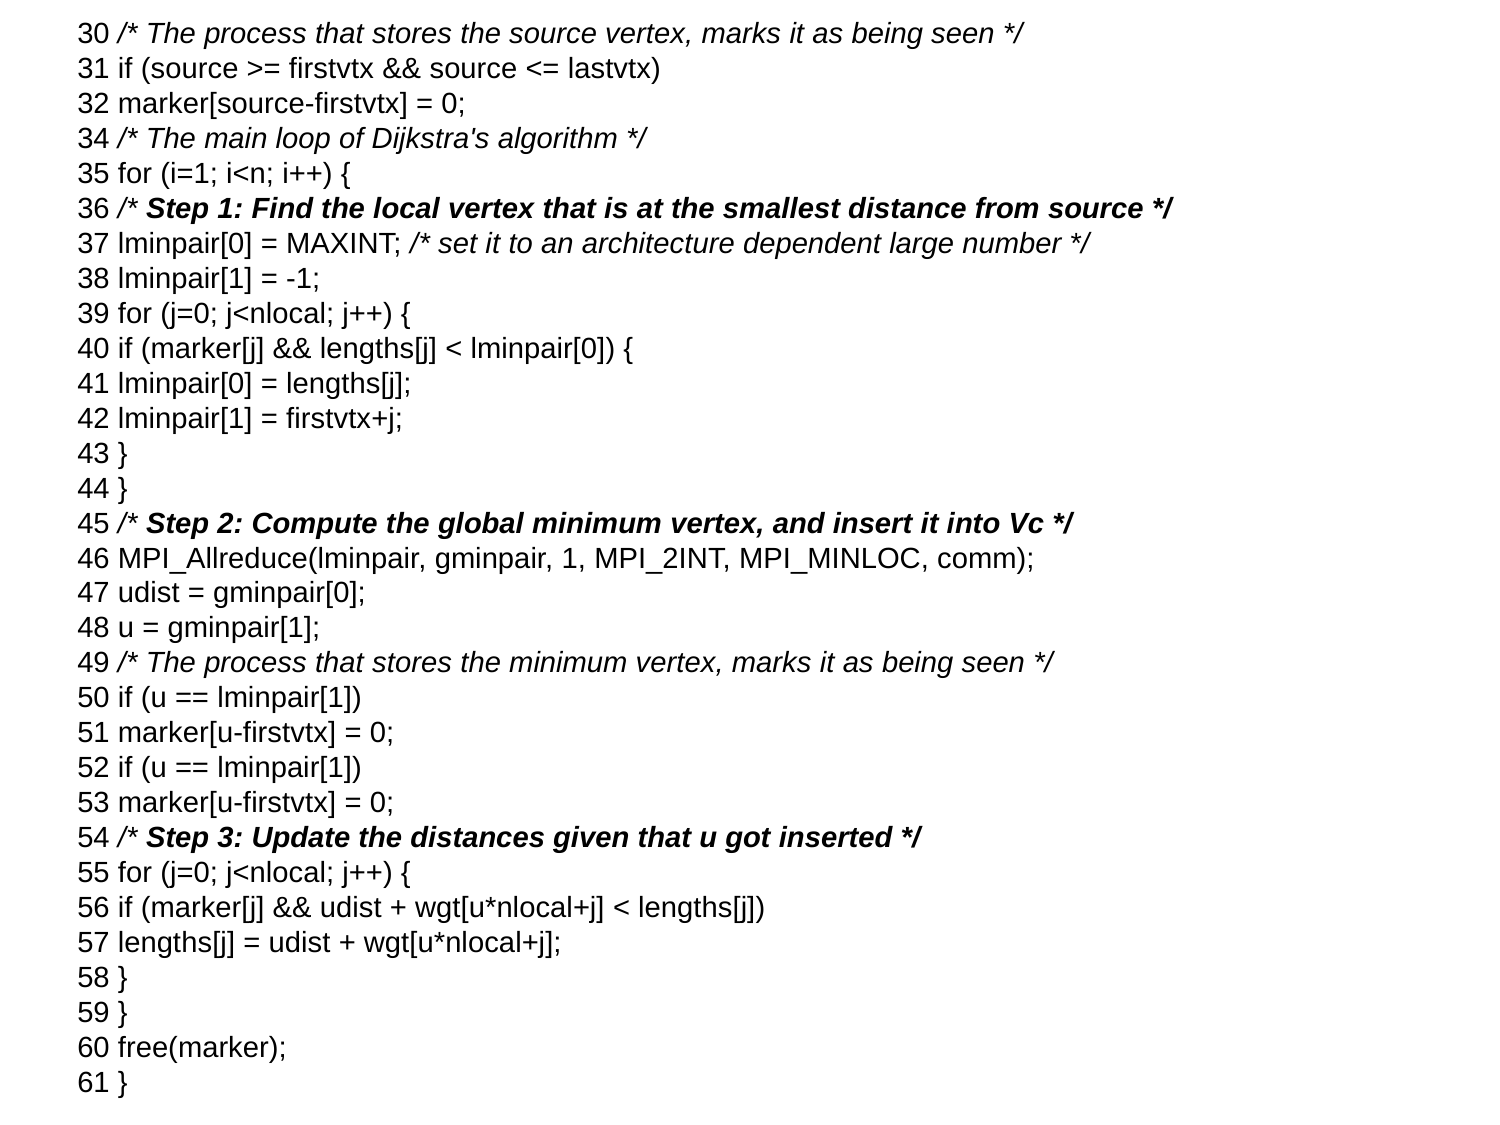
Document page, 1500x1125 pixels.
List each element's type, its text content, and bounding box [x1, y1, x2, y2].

text_box 30 /* The process that stores the source vertex, marks it as being seen */ 31 if (source >= firstvtx && source <= lastvtx) 32 marker[source-firstvtx] = 0; 34 /* The main loop of Dijkstra's algorithm */ 35 for (i=1; i<n; i++) { 36 /* Step 1: Find the local vertex that is at the smallest distance from source */ 37 lminpair[0] = MAXINT; /* set it to an architecture dependent large number */ 38 lminpair[1] = -1; 39 for (j=0; j<nlocal; j++) { 40 if (marker[j] && lengths[j] < lminpair[0]) { 41 lminpair[0] = lengths[j]; 42 lminpair[1] = firstvtx+j; 43 } 44 } 45 /* Step 2: Compute the global minimum vertex, and insert it into Vc */ 46 MPI_Allreduce(lminpair, gminpair, 1, MPI_2INT, MPI_MINLOC, comm); 47 udist = gminpair[0]; 48 u = gminpair[1]; 49 /* The process that stores the minimum vertex, marks it as being seen */ 50 if (u == lminpair[1]) 51 marker[u-firstvtx] = 0; 52 if (u == lminpair[1]) 53 marker[u-firstvtx] = 0; 54 /* Step 3: Update the distances given that u got inserted */ 55 for (j=0; j<nlocal; j++) { 56 if (marker[j] && udist + wgt[u*nlocal+j] < lengths[j]) 57 lengths[j] = udist + wgt[u*nlocal+j]; 58 } 59 } 60 free(marker); 61 } [62, 7, 1313, 1106]
